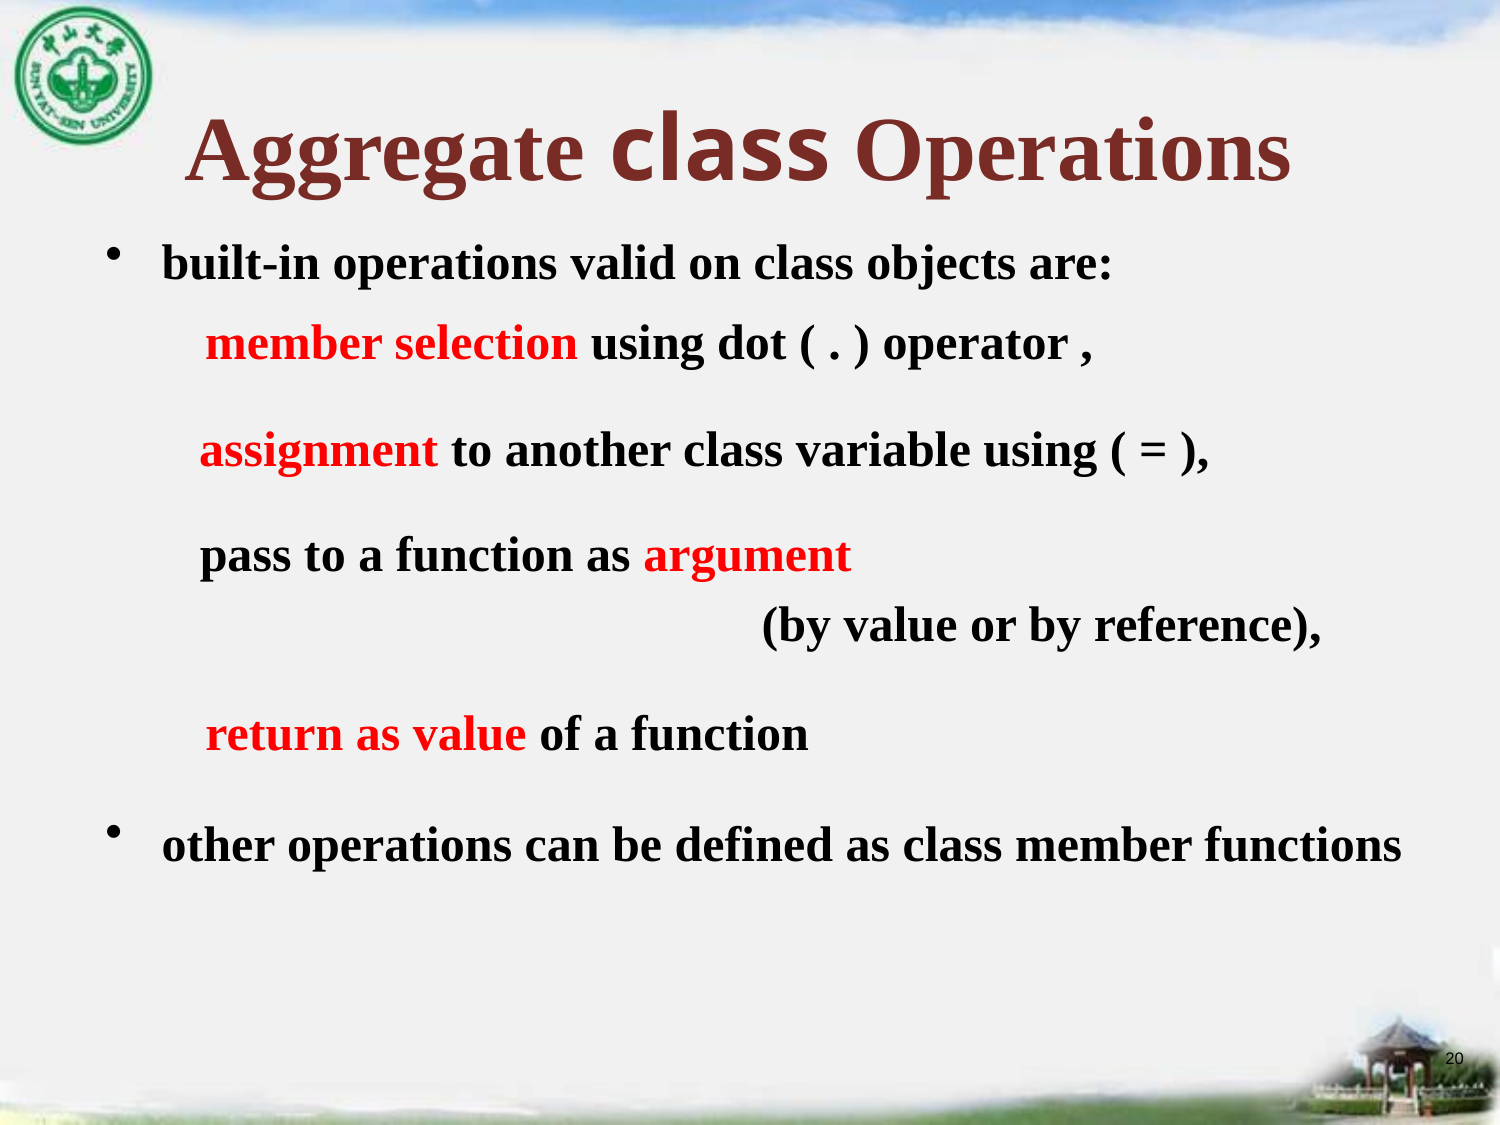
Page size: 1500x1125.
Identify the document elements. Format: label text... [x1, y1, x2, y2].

picture [0, 0, 1500, 1125]
list built-in operations valid on class objects are: member selection using dot ( . ) operator , assignment to another class variable using ( = ), pass to a function as argument (by value or by reference), return as value of a function other operations can be defined as class member functions [90, 222, 1425, 1006]
title Aggregate class Operations [75, 62, 1425, 225]
slide_number 20 [1166, 1040, 1480, 1116]
